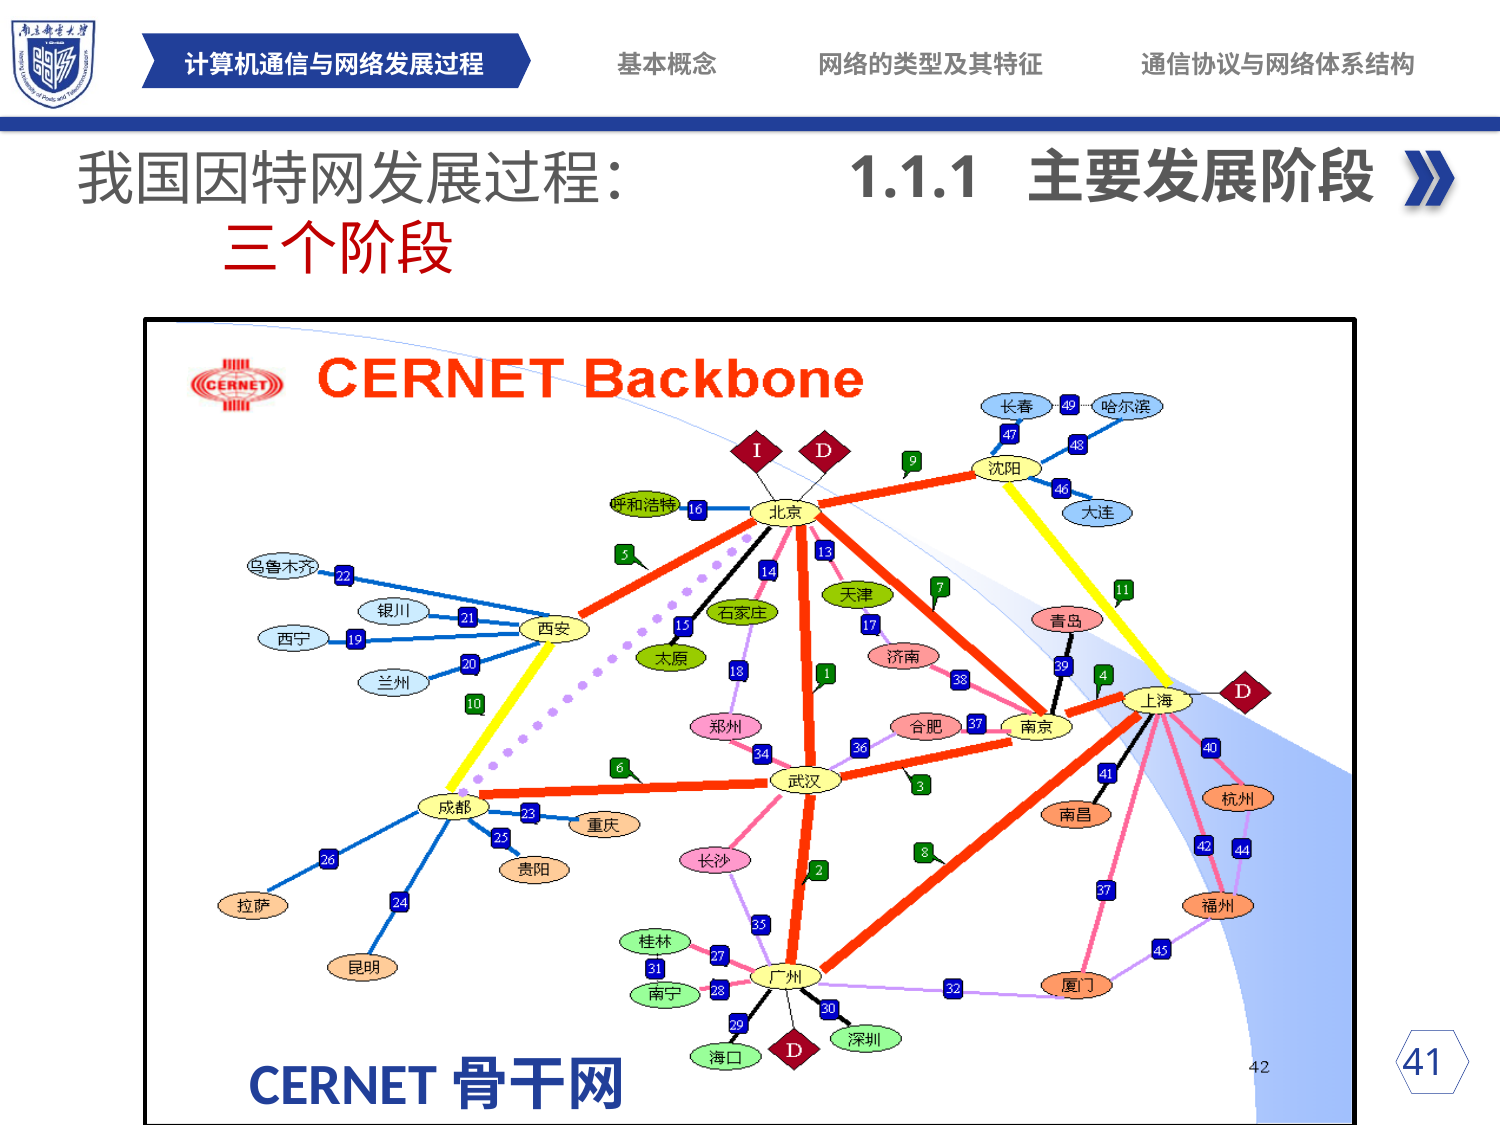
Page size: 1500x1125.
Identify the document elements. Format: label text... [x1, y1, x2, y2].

text_box [140, 32, 533, 90]
picture [147, 321, 1353, 1125]
text_box 通信协议与网络体系结构 [1090, 48, 1467, 79]
text_box 基本概念 [559, 48, 777, 79]
text_box [0, 116, 1500, 132]
text_box 网络的类型及其特征 [806, 48, 1055, 79]
text_box 41 [1363, 1030, 1494, 1092]
text_box 计算机通信与网络发展过程 [170, 48, 510, 79]
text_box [1404, 150, 1455, 206]
text_box 我国因特网发展过程： 三个阶段 [47, 174, 629, 249]
picture [0, 16, 108, 110]
text_box 1.1.1 主要发展阶段 [113, 132, 1391, 217]
